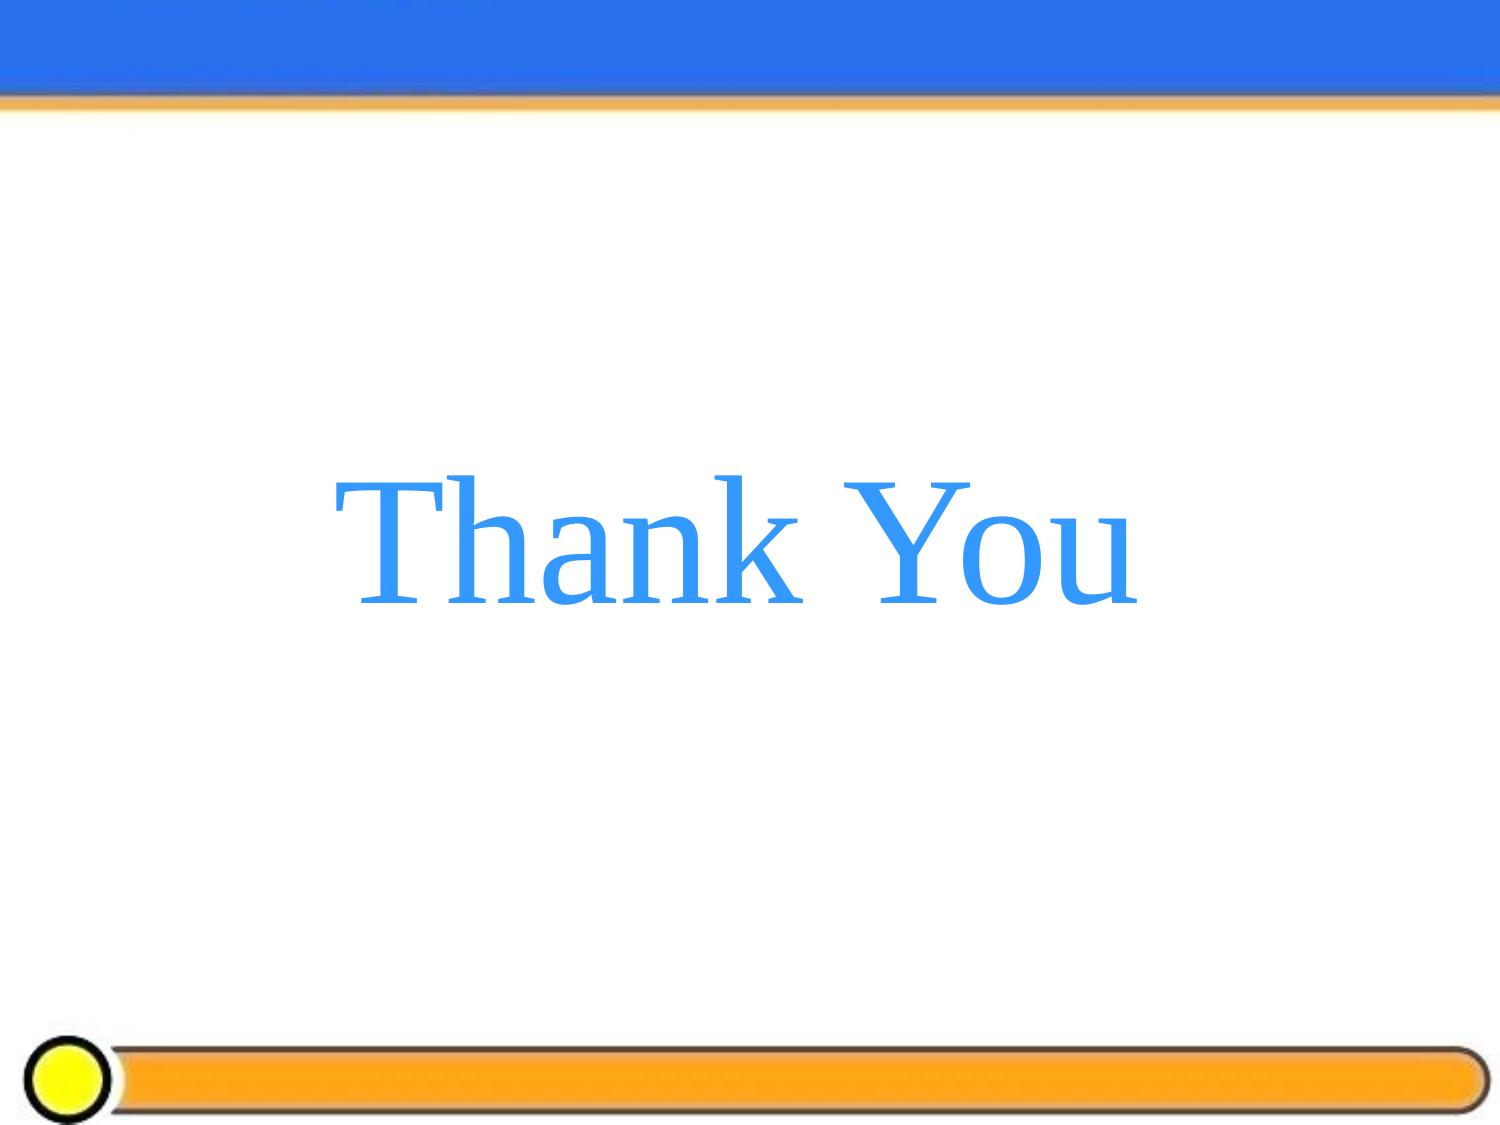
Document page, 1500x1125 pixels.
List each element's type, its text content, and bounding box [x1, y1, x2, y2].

text_box [0, 1047, 190, 1112]
picture [0, 0, 1500, 1125]
list Thank You [62, 412, 1413, 650]
